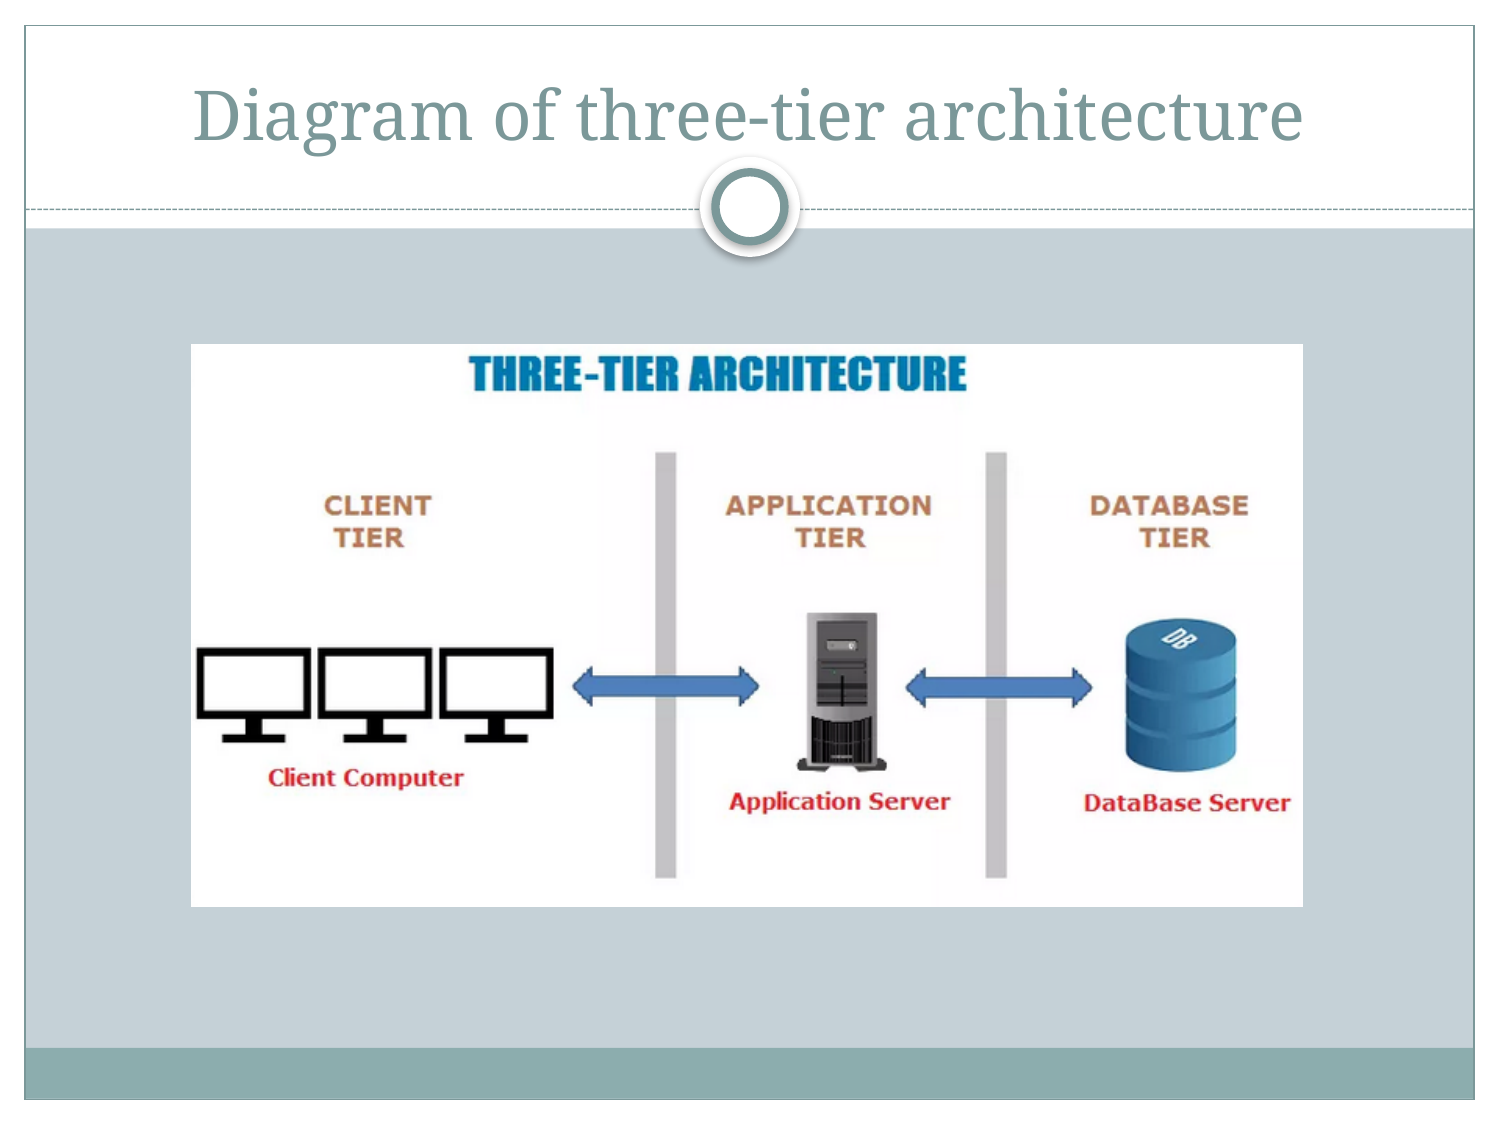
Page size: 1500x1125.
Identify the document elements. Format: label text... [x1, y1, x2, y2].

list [191, 343, 1303, 907]
title Diagram of three-tier architecture [49, 37, 1450, 162]
